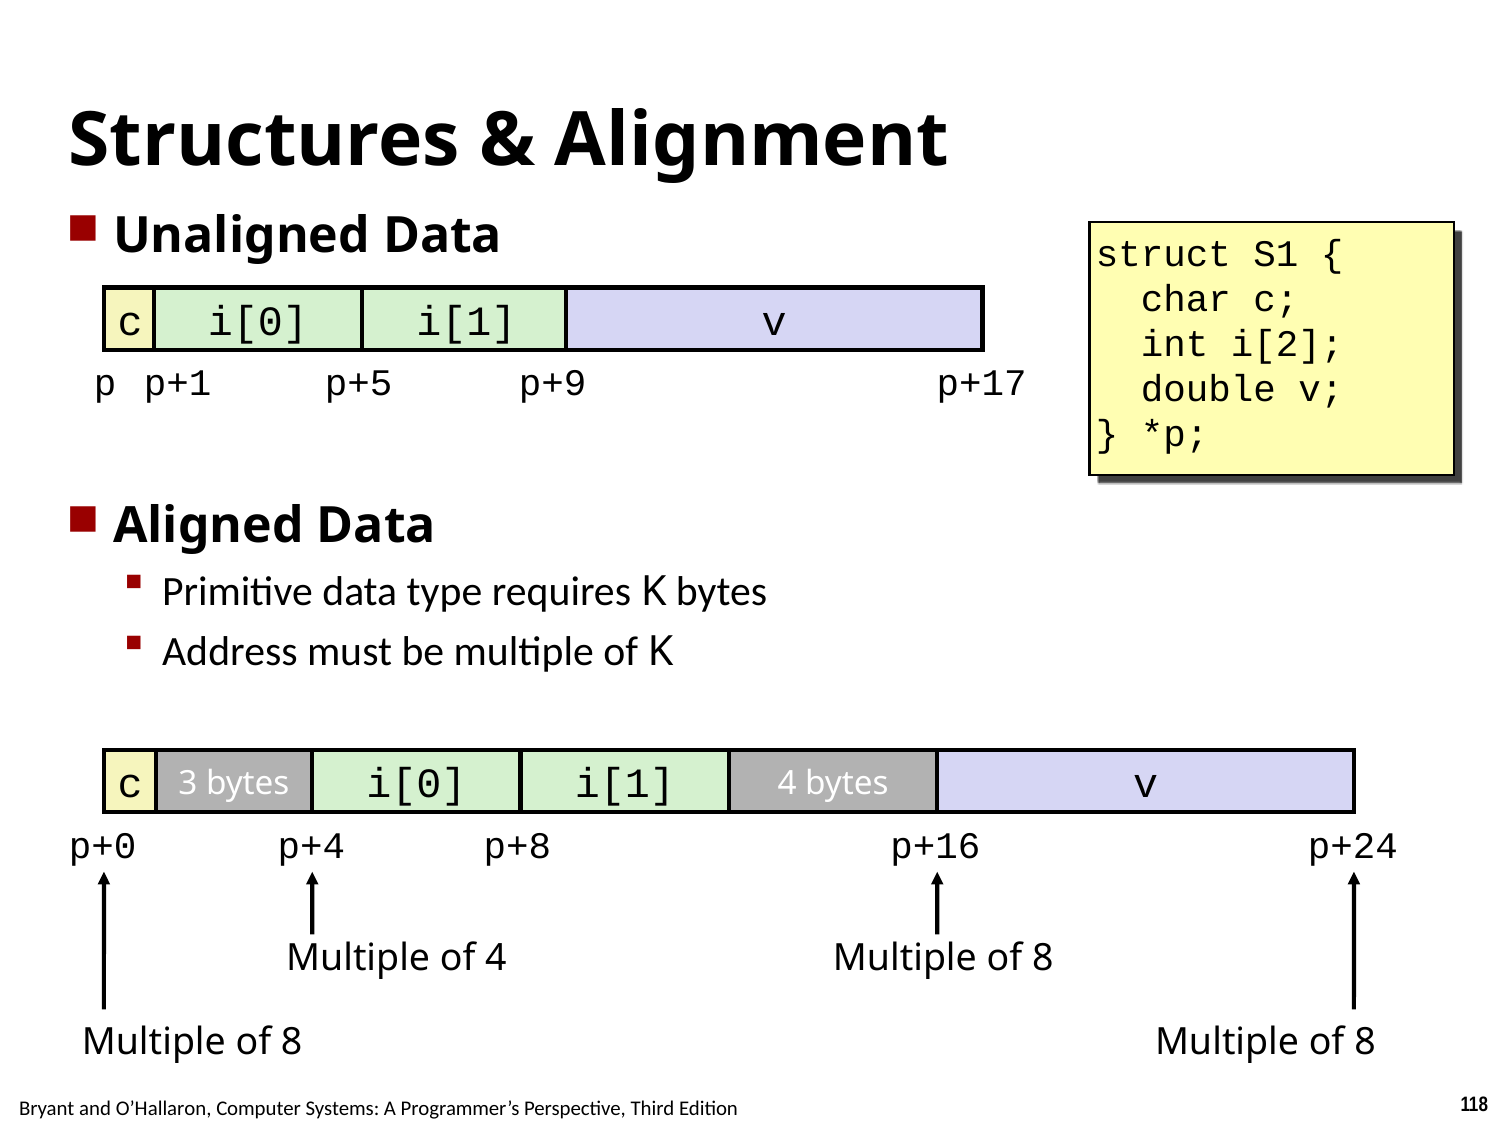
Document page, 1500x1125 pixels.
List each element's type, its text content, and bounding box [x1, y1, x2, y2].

text_box i[1] [520, 749, 728, 813]
text_box p+16 [883, 814, 987, 873]
text_box p+24 [1301, 814, 1405, 873]
text_box [306, 871, 319, 926]
text_box Multiple of 8 [1139, 1010, 1392, 1069]
list Unaligned Data Aligned Data Primitive data type requires K bytes Address must be multiple of K [64, 196, 1361, 788]
text_box i[0] [153, 287, 361, 350]
text_box i[1] [361, 287, 565, 350]
text_box p+9 [512, 352, 593, 410]
text_box i[0] [313, 749, 520, 813]
text_box p+0 [62, 814, 143, 873]
text_box p+1 [137, 352, 218, 410]
text_box Multiple of 8 [787, 926, 1100, 985]
text_box Multiple of 8 [66, 1010, 319, 1069]
text_box [931, 871, 944, 935]
text_box v [565, 287, 983, 350]
text_box 4 bytes [728, 749, 938, 813]
text_box c [103, 749, 155, 813]
text_box p+5 [318, 352, 399, 410]
text_box [1347, 871, 1361, 1010]
text_box p+4 [271, 814, 352, 873]
text_box struct S1 { char c; int i[2]; double v; } *p; [1089, 222, 1455, 475]
text_box p+8 [477, 814, 558, 873]
text_box p+17 [930, 352, 1033, 410]
title Structures & Alignment [62, 41, 1438, 230]
text_box [97, 871, 111, 1010]
text_box Multiple of 4 [226, 926, 567, 985]
text_box c [103, 287, 153, 350]
text_box p [87, 352, 123, 410]
text_box v [938, 749, 1354, 813]
text_box 3 bytes [155, 749, 313, 813]
